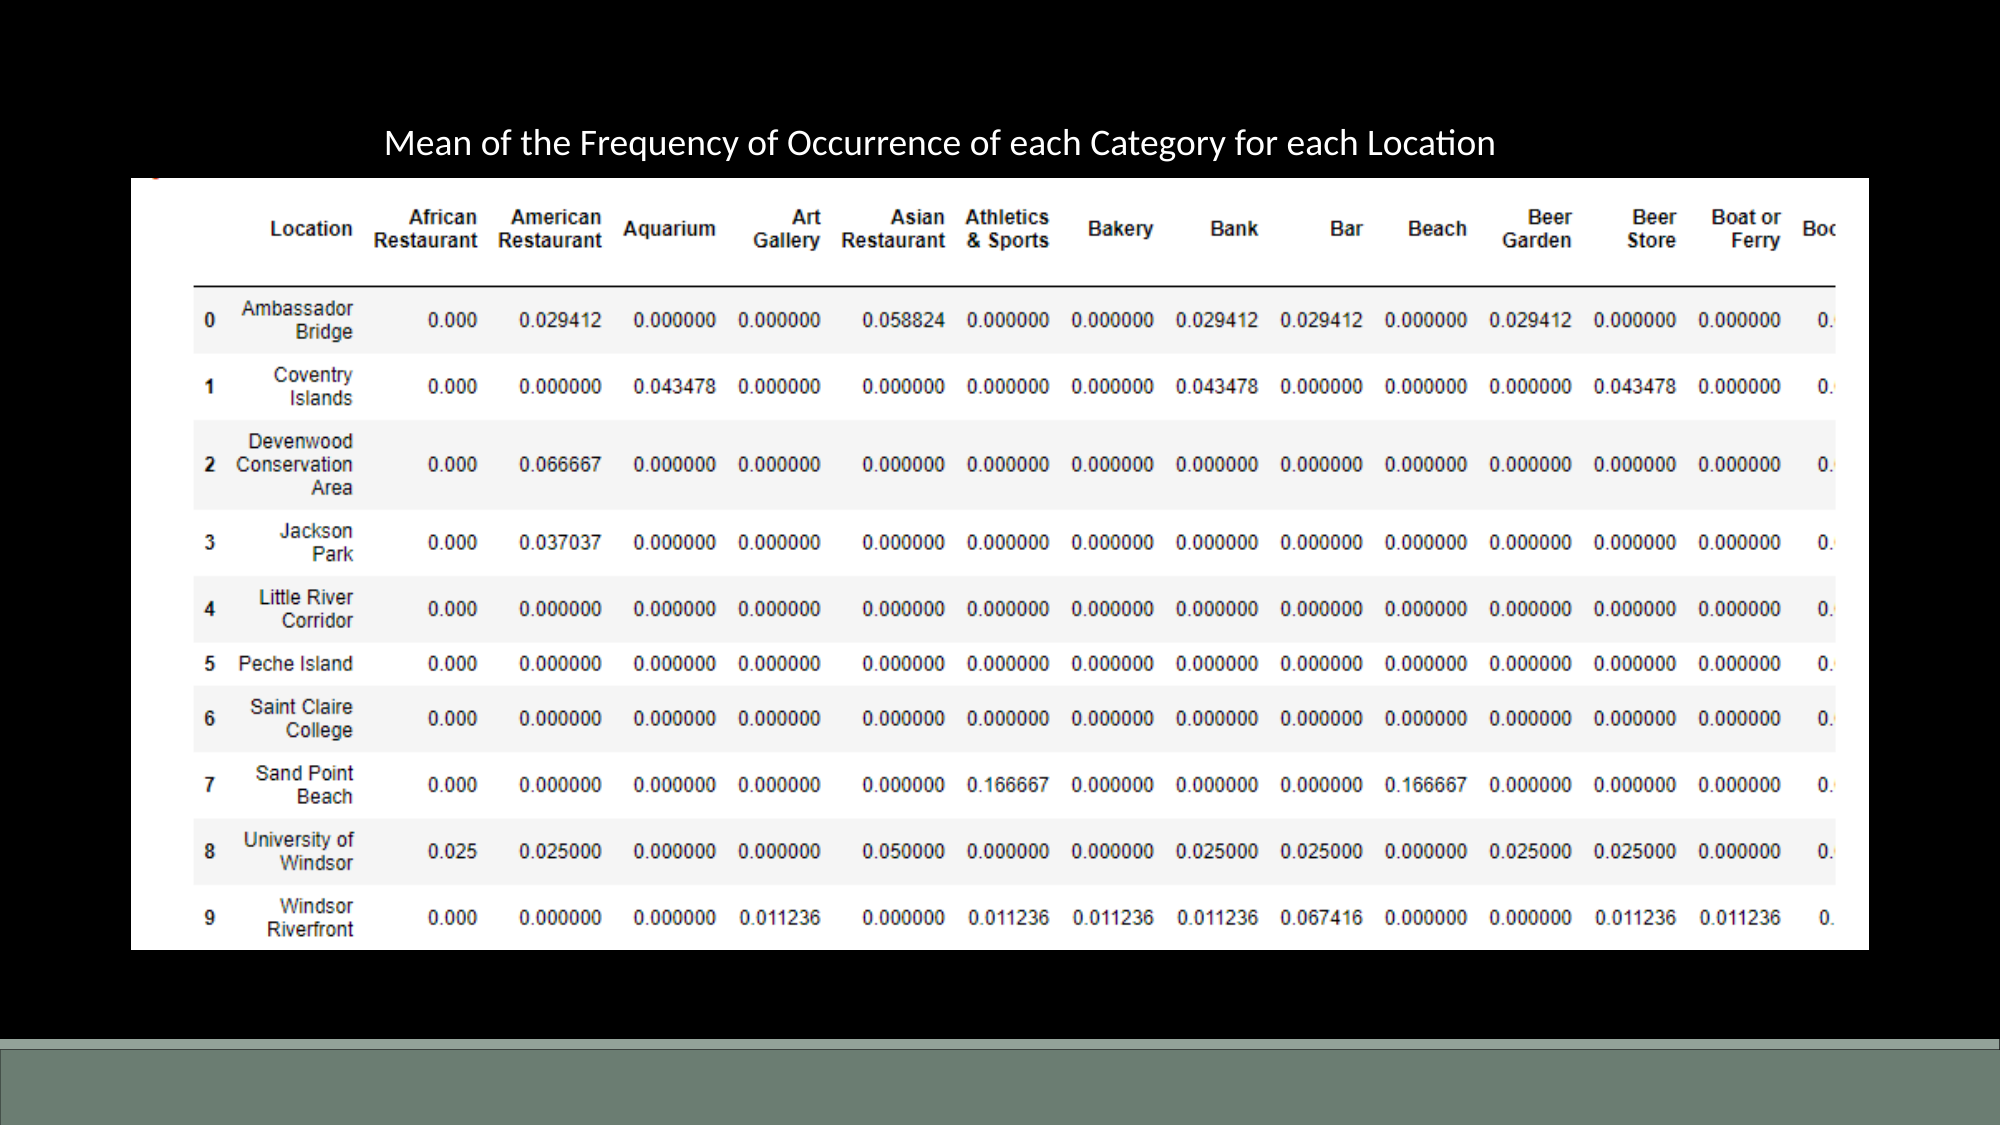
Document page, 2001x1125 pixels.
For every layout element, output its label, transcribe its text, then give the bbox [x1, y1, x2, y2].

text_box Mean of the Frequency of Occurrence of each Category for each Location [249, 110, 1632, 171]
picture [130, 177, 1870, 951]
